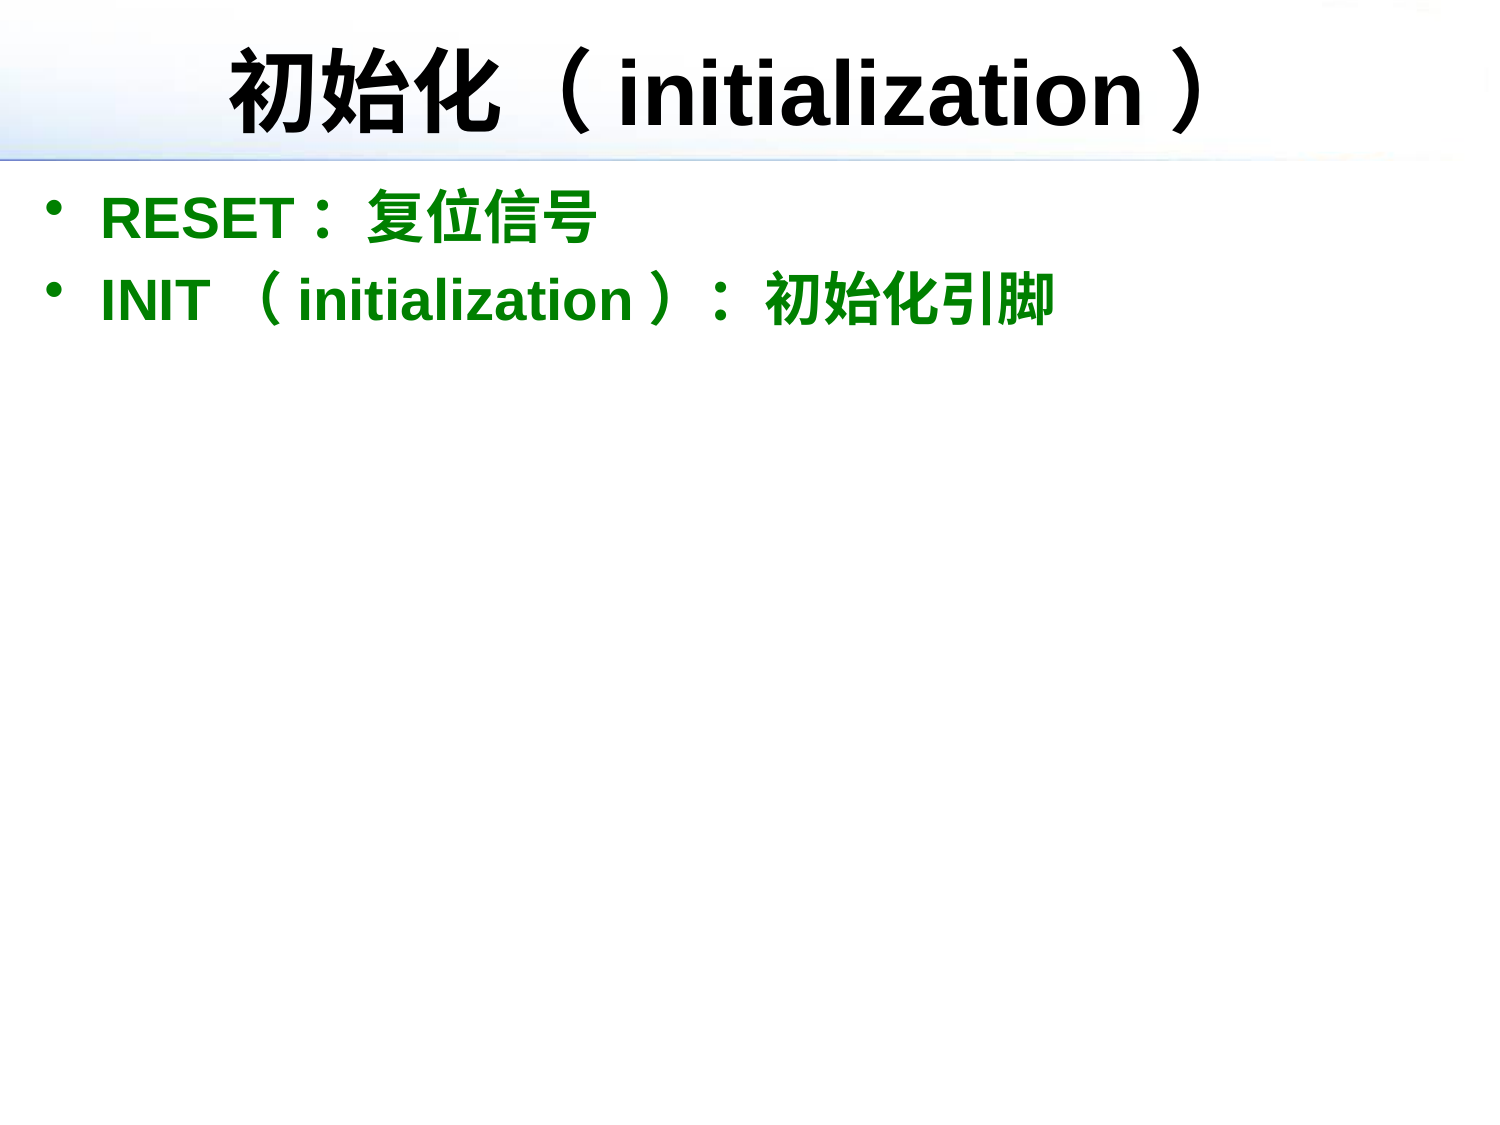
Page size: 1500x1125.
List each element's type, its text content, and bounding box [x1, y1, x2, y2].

picture [0, 0, 1500, 161]
title 初始化（initialization） [29, 31, 1459, 147]
list RESET：复位信号 INIT（initialization）：初始化引脚 [29, 172, 1459, 1071]
